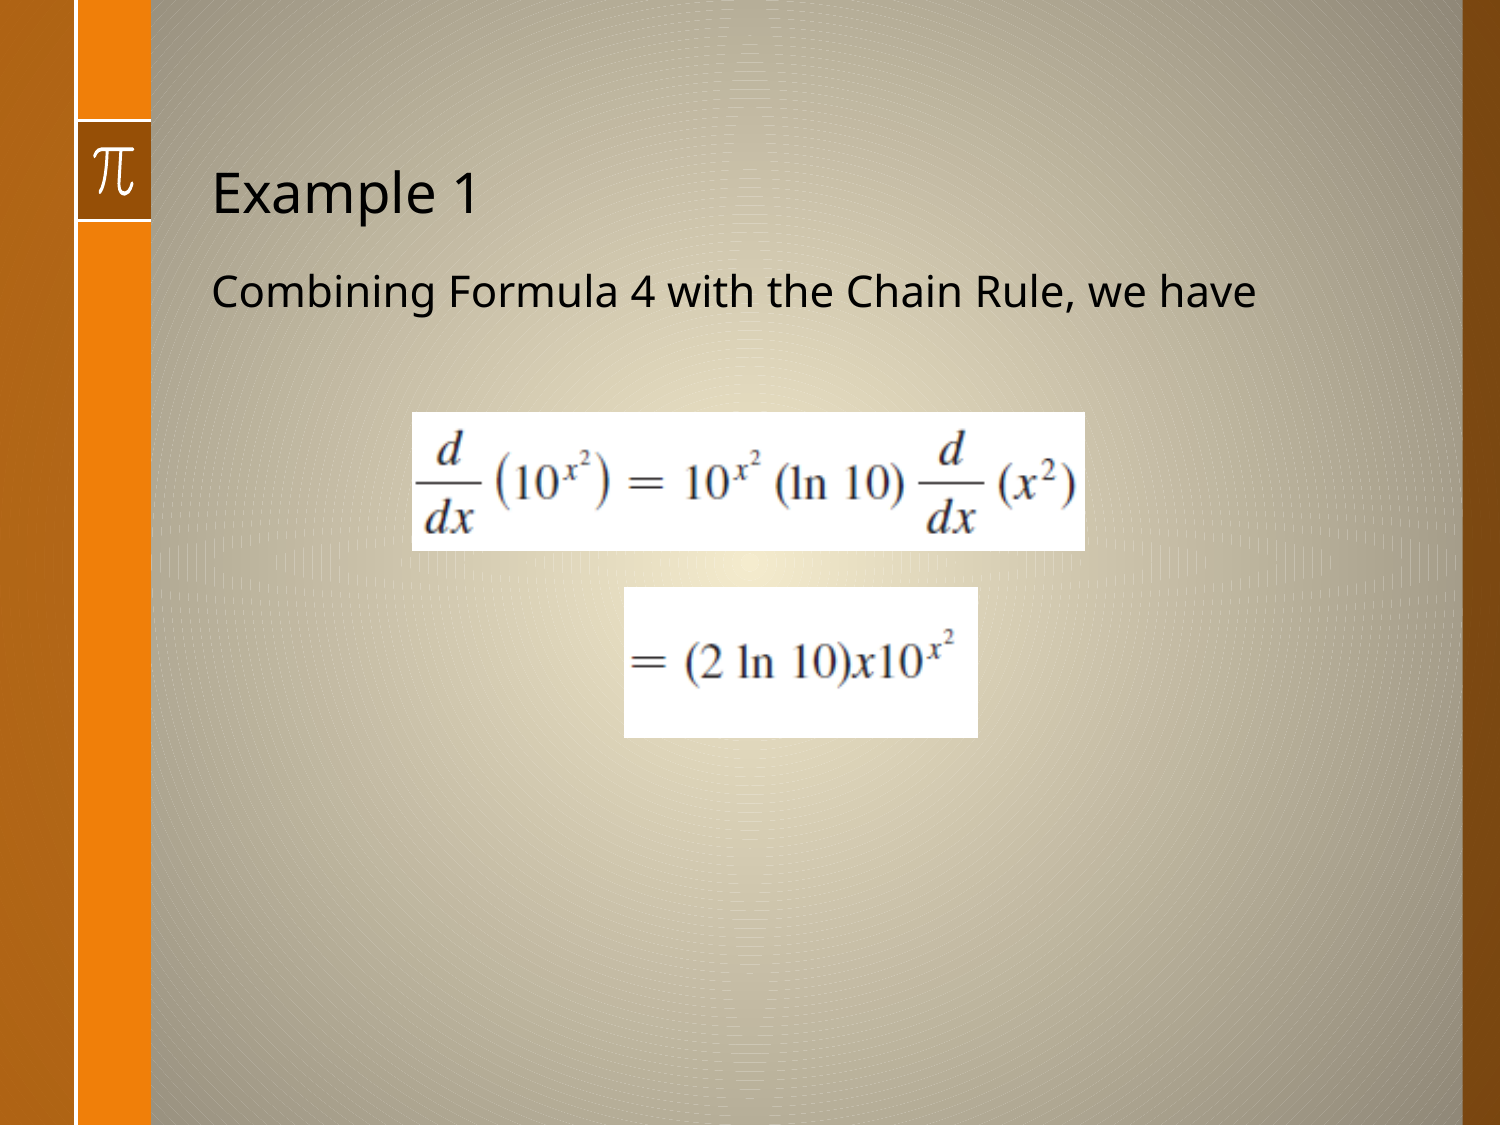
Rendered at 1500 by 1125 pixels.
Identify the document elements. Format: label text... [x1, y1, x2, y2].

list Combining Formula 4 with the Chain Rule, we have [196, 262, 1400, 1013]
title Example 1 [196, 29, 1400, 233]
picture [624, 587, 978, 738]
picture [412, 412, 1085, 551]
